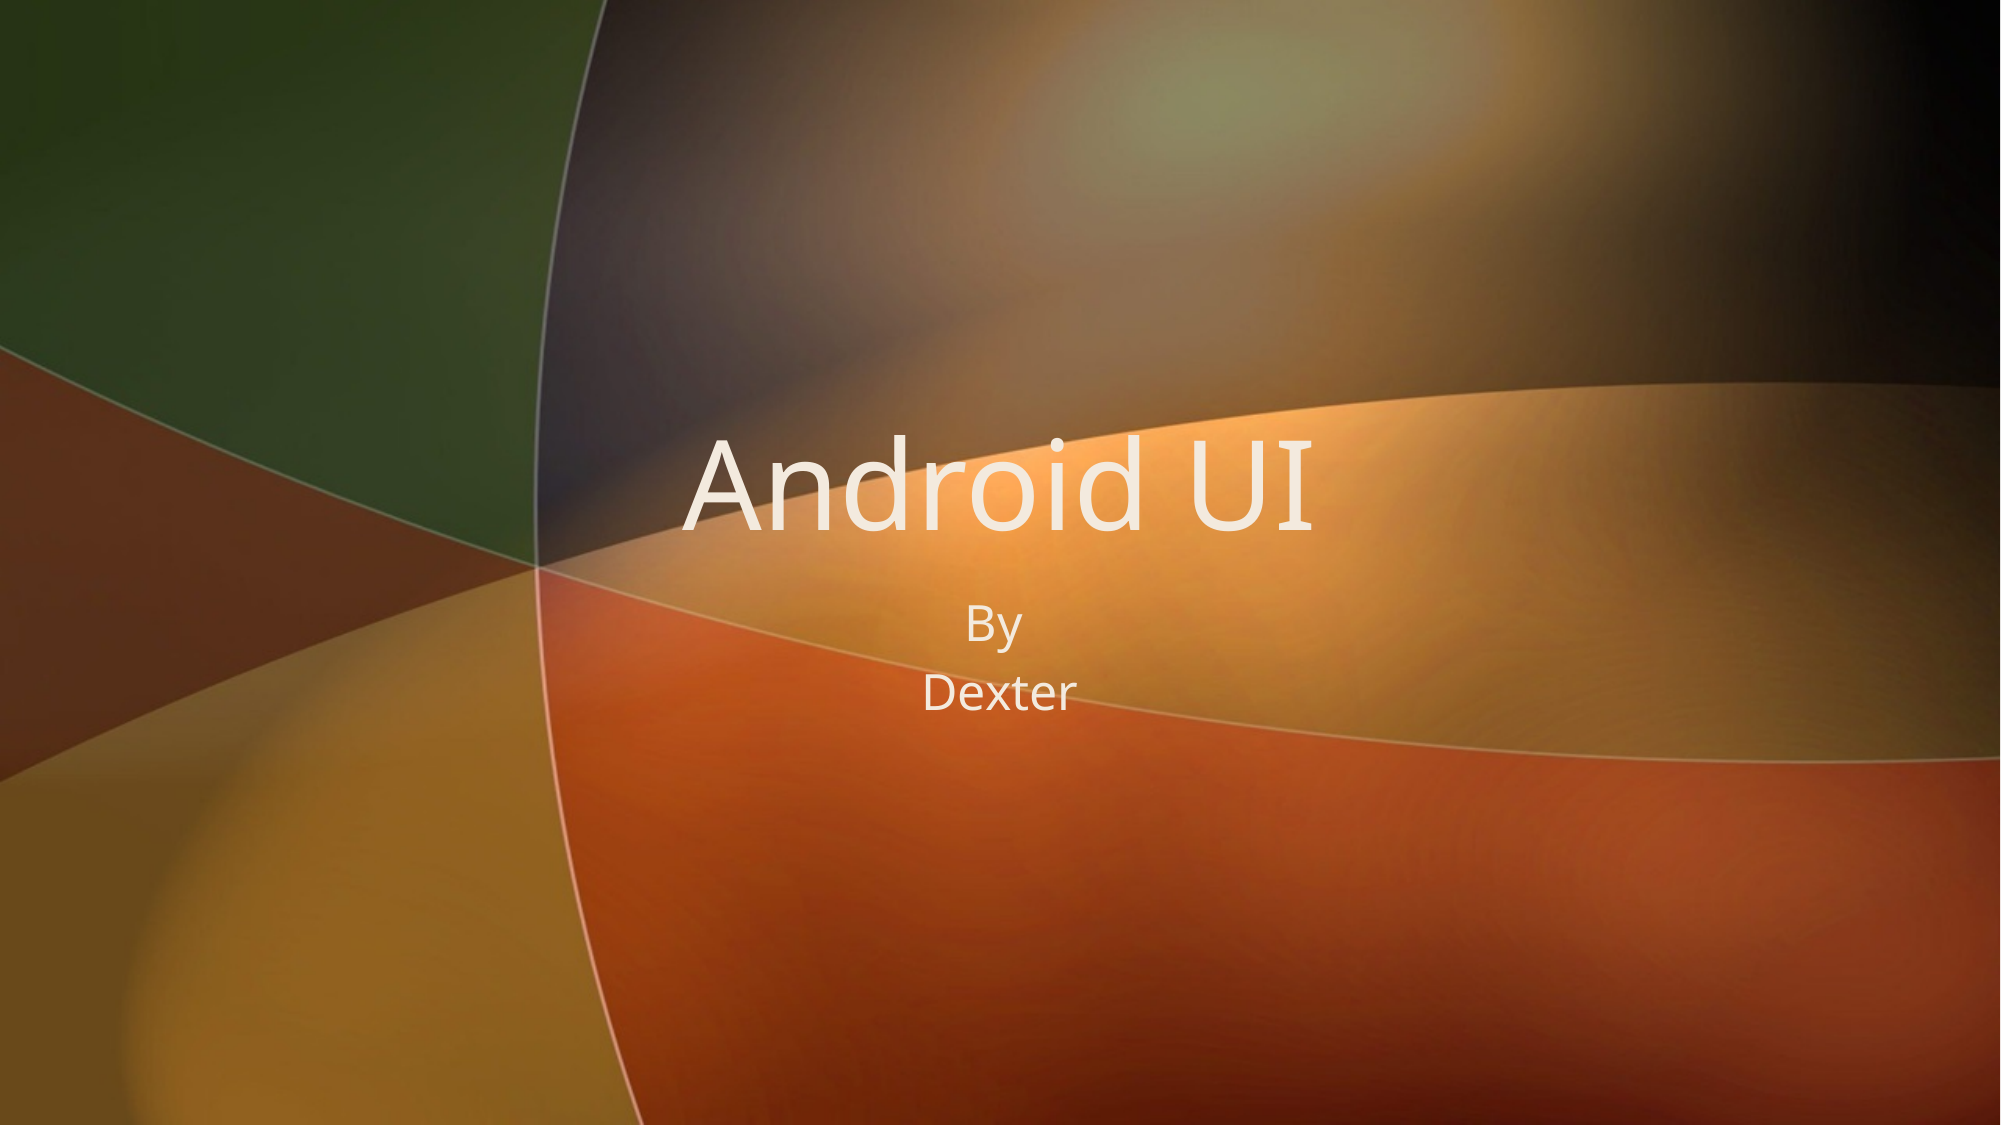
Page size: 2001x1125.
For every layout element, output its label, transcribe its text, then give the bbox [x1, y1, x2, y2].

subtitle By Dexter [249, 590, 1750, 863]
title Android UI [249, 170, 1750, 563]
picture [0, 0, 2001, 1125]
